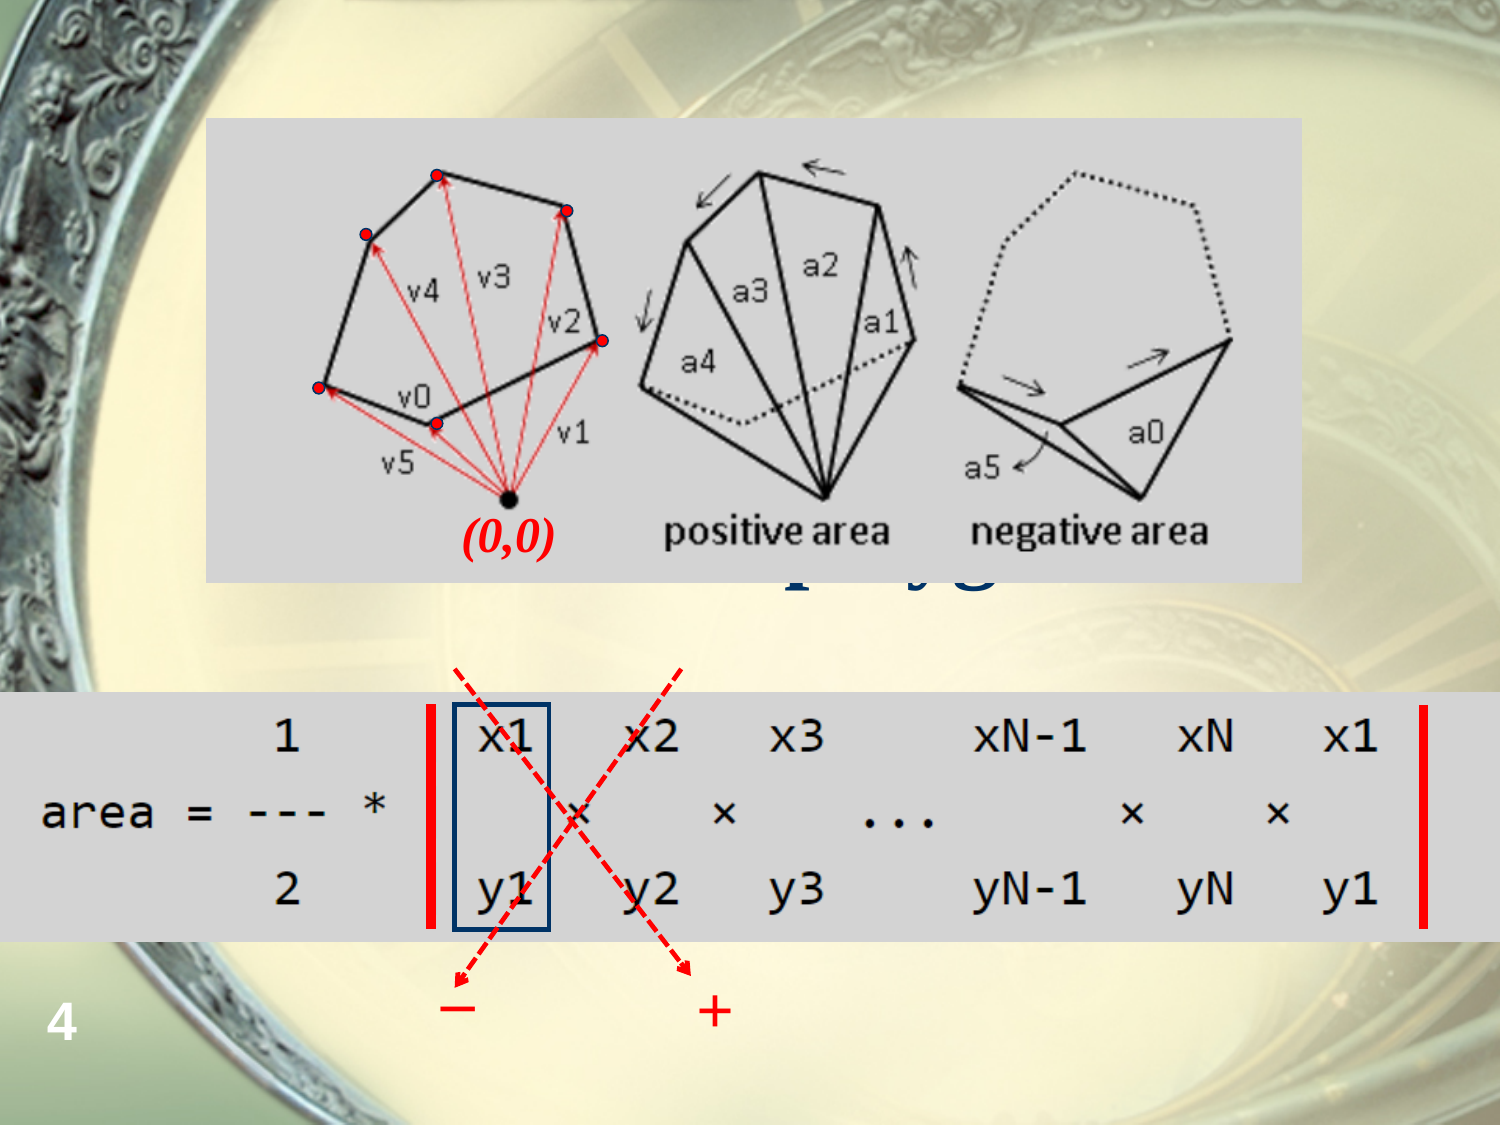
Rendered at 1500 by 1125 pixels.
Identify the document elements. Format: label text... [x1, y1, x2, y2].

picture [0, 0, 1500, 1125]
slide_number 4 [13, 978, 111, 1059]
text_box _ [426, 950, 490, 1024]
text_box + [681, 959, 750, 1055]
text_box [454, 668, 682, 989]
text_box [682, 668, 692, 977]
title Area of polygon [183, 485, 1383, 623]
